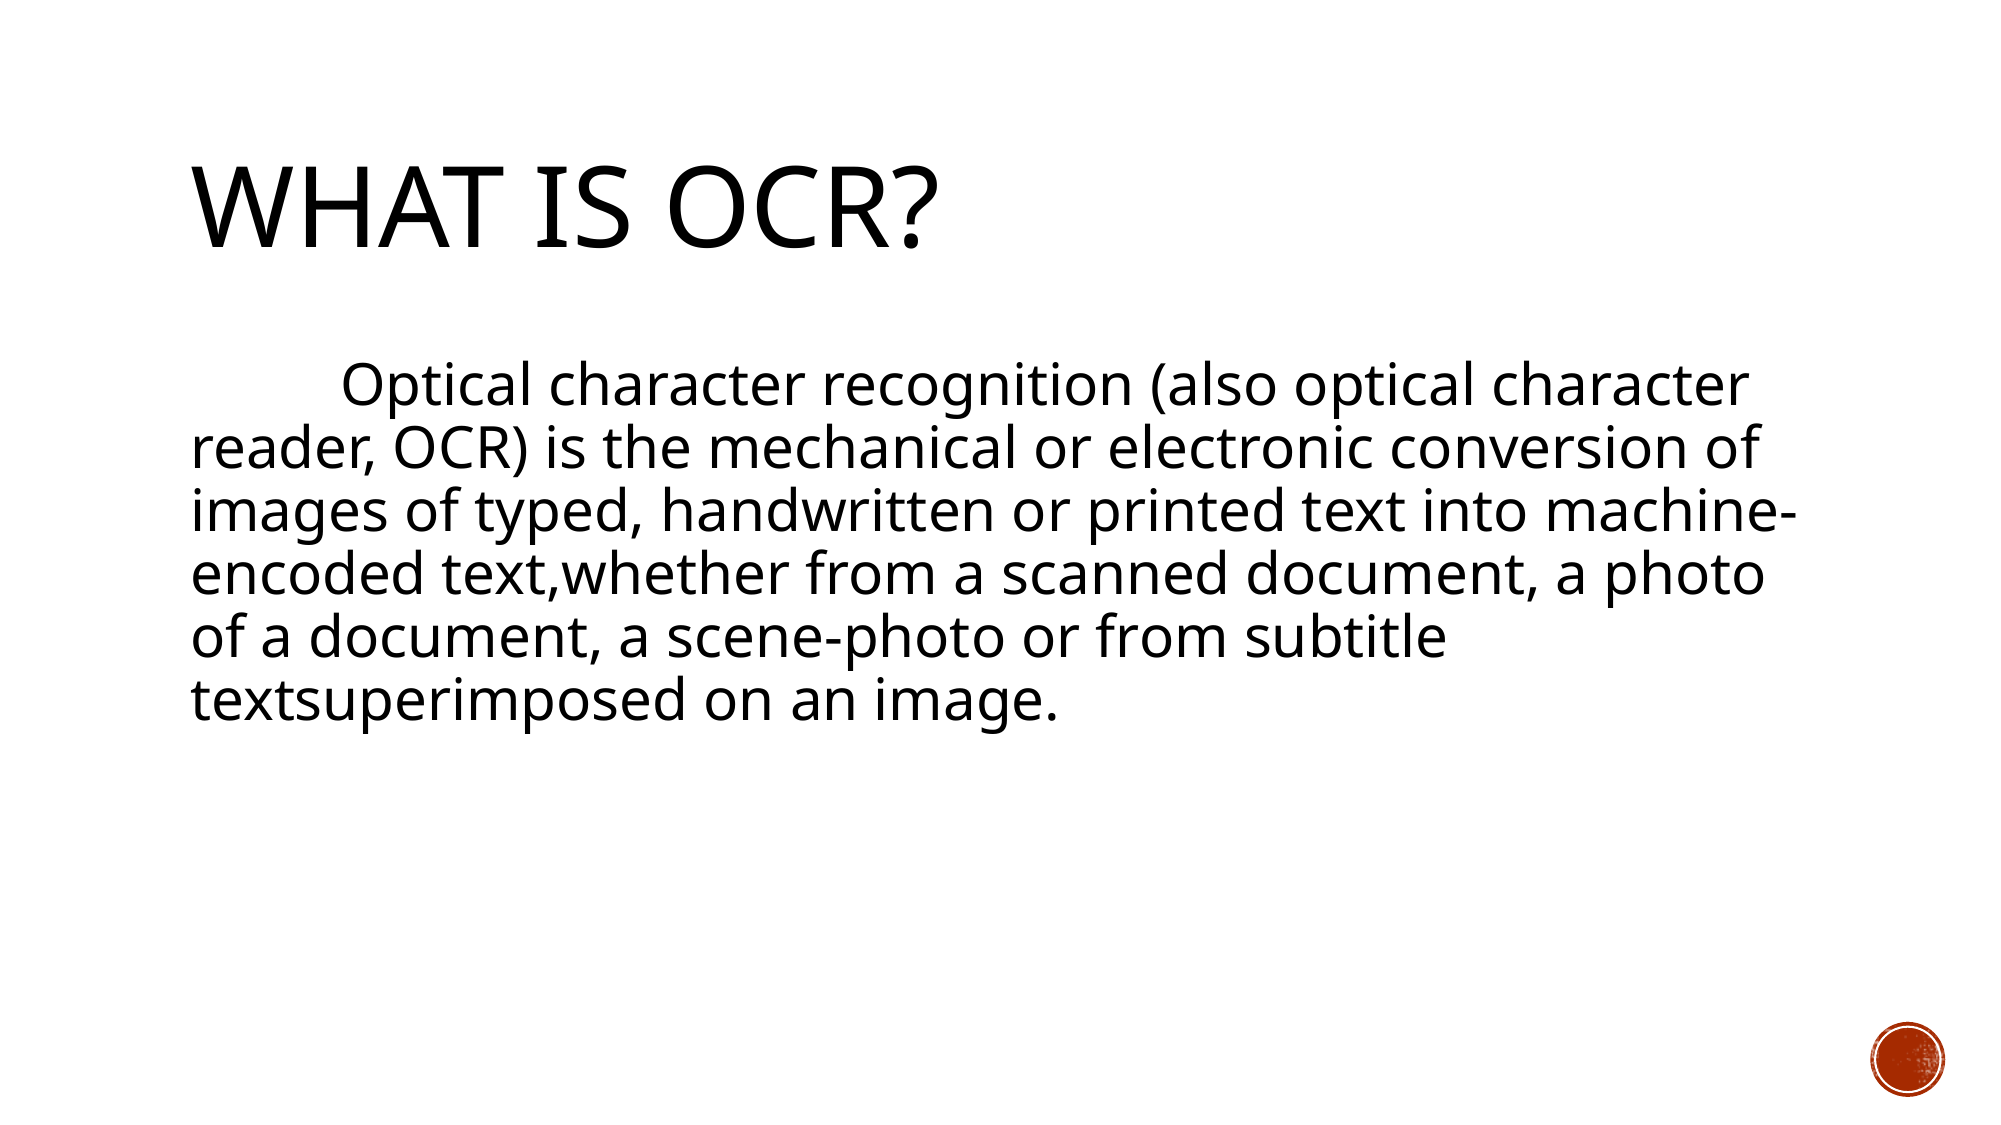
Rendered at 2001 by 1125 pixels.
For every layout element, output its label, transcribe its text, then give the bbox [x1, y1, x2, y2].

list Optical character recognition (also optical character reader, OCR) is the mechanical or electronic conversion of images of typed, handwritten or printed text into machine-encoded text,whether from a scanned document, a photo of a document, a scene-photo or from subtitle textsuperimposed on an image. [175, 348, 1826, 1013]
title What is OCR? [175, 79, 1826, 344]
